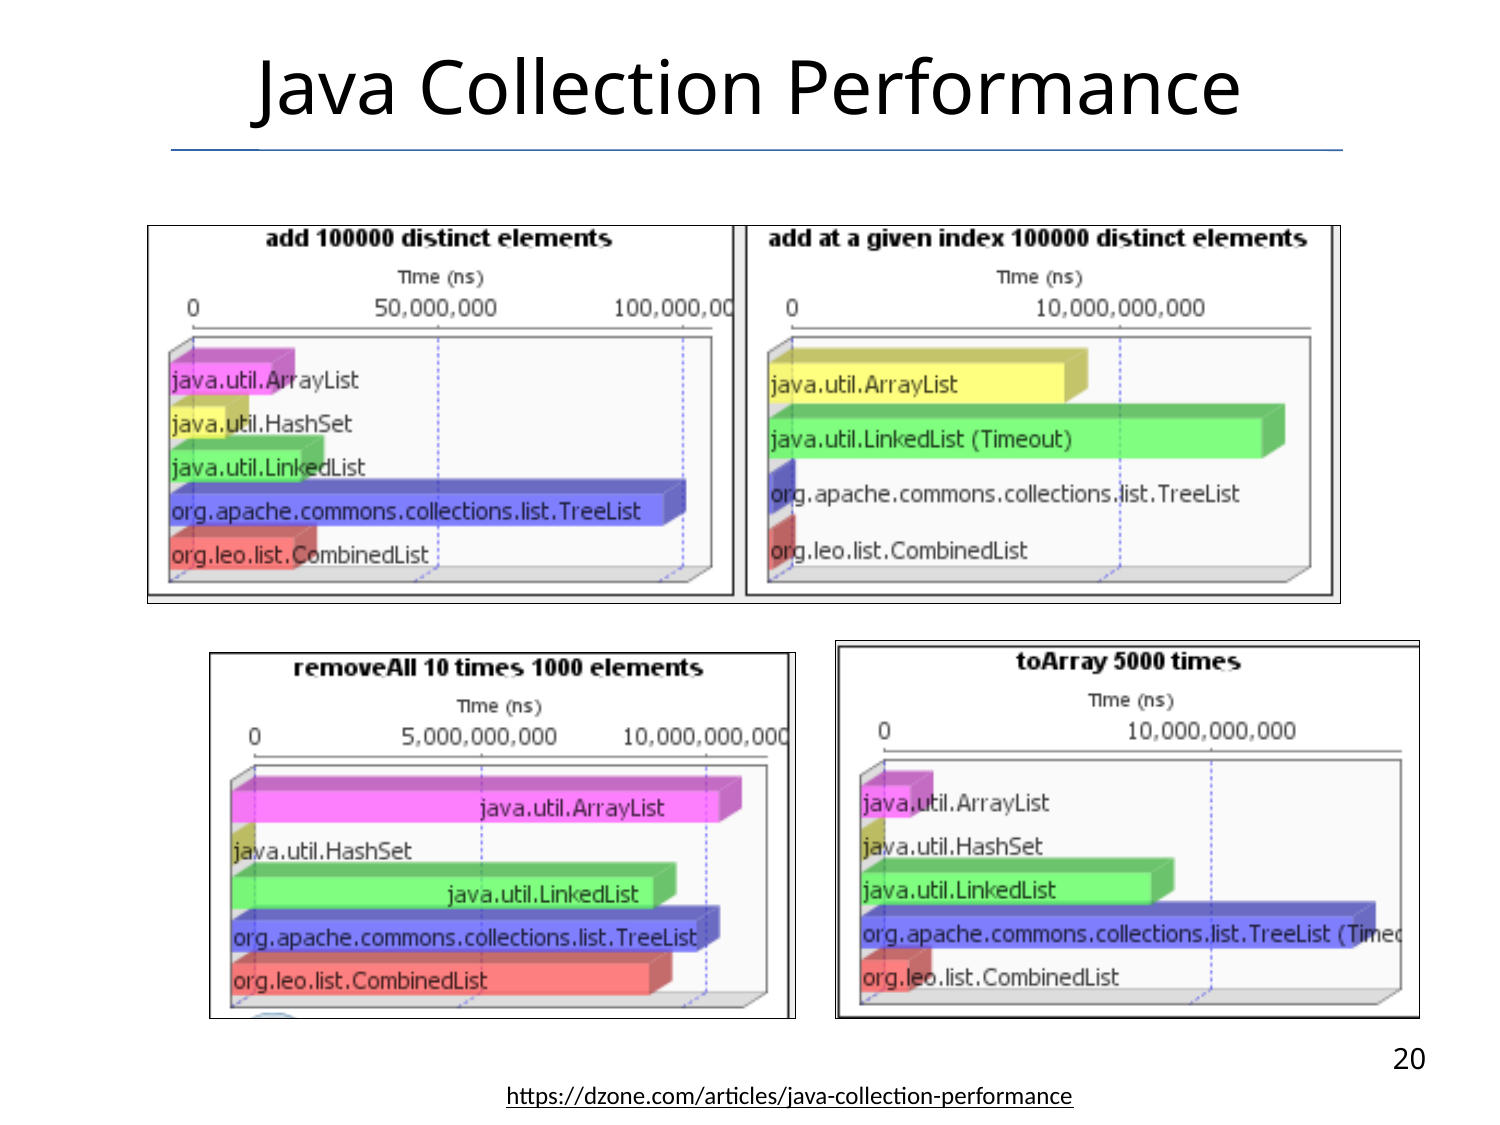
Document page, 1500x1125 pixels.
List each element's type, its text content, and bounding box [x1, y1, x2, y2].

text_box https://dzone.com/articles/java-collection-performance [491, 1072, 1095, 1118]
slide_number 20 [1383, 1039, 1436, 1091]
picture [209, 651, 796, 1019]
picture [147, 225, 1341, 604]
title Java Collection Performance [74, 0, 1426, 179]
picture [835, 640, 1421, 1019]
